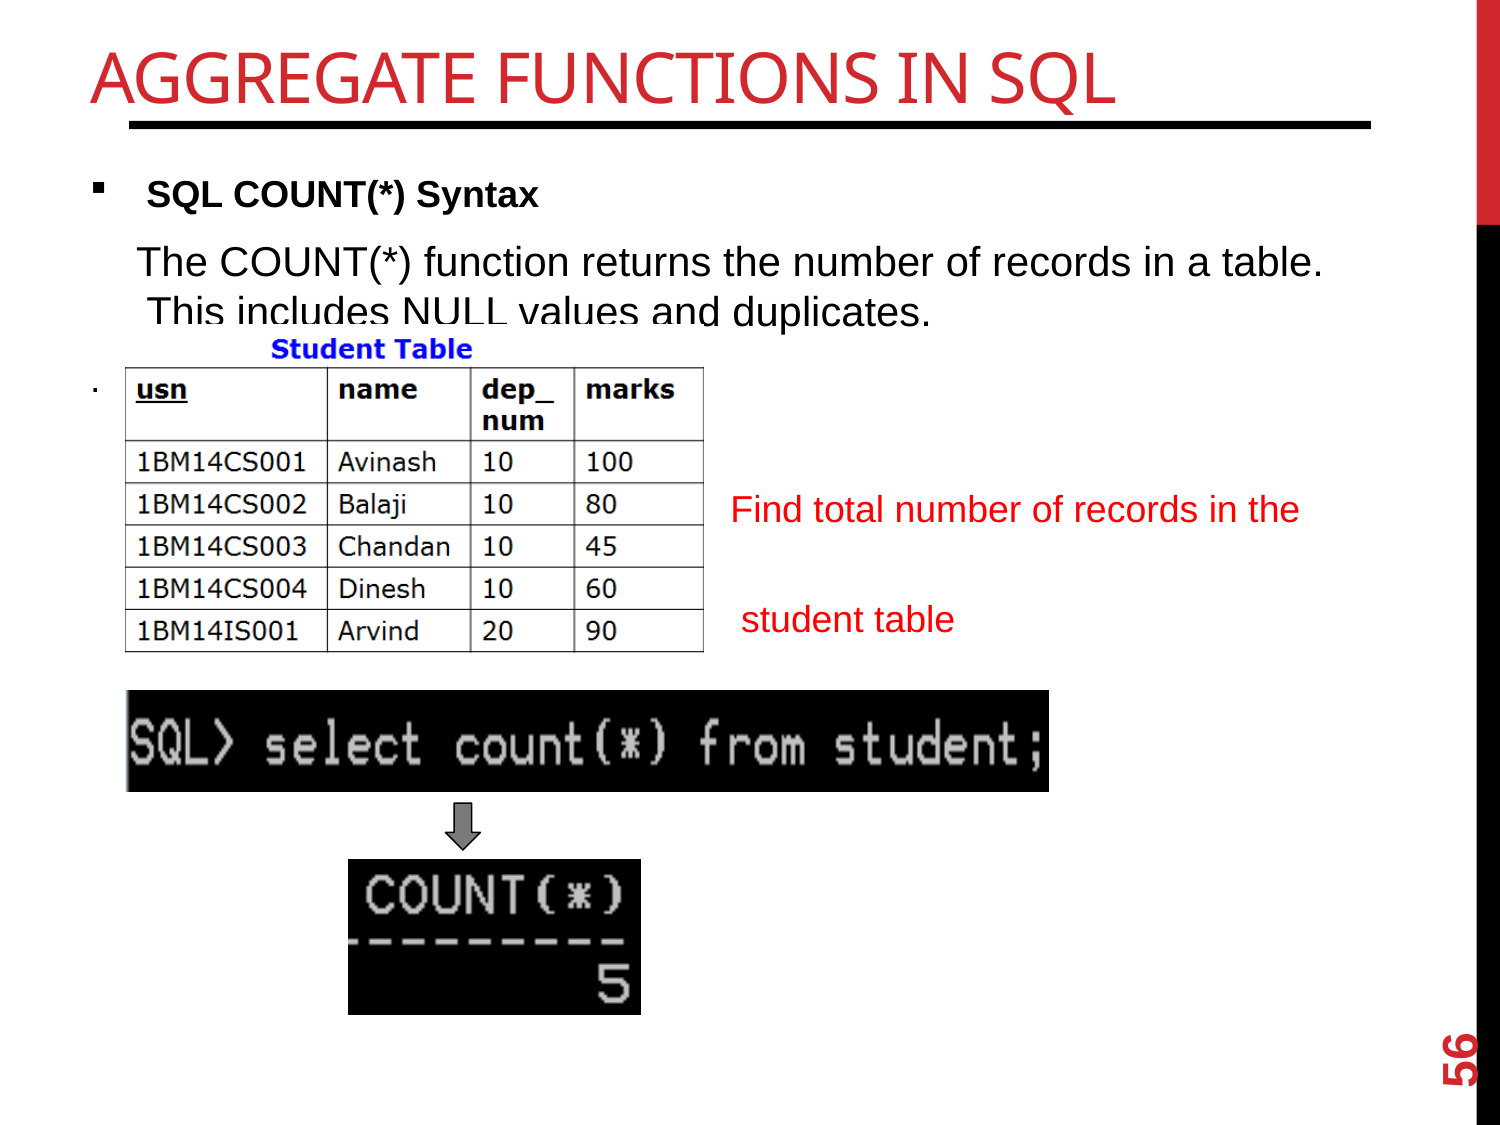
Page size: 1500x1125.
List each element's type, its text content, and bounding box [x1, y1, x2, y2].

text_box [445, 803, 481, 850]
picture [124, 689, 1049, 793]
picture [347, 859, 642, 1015]
picture [124, 324, 704, 662]
slide_number 56 [1427, 887, 1488, 1104]
title Aggregate Functions in SQL [75, 24, 1475, 125]
list SQL COUNT(*) Syntax The COUNT(*) function returns the number of records in a table. This includes NULL values and duplicates. . Find total number of records in the above student table [75, 162, 1425, 1005]
